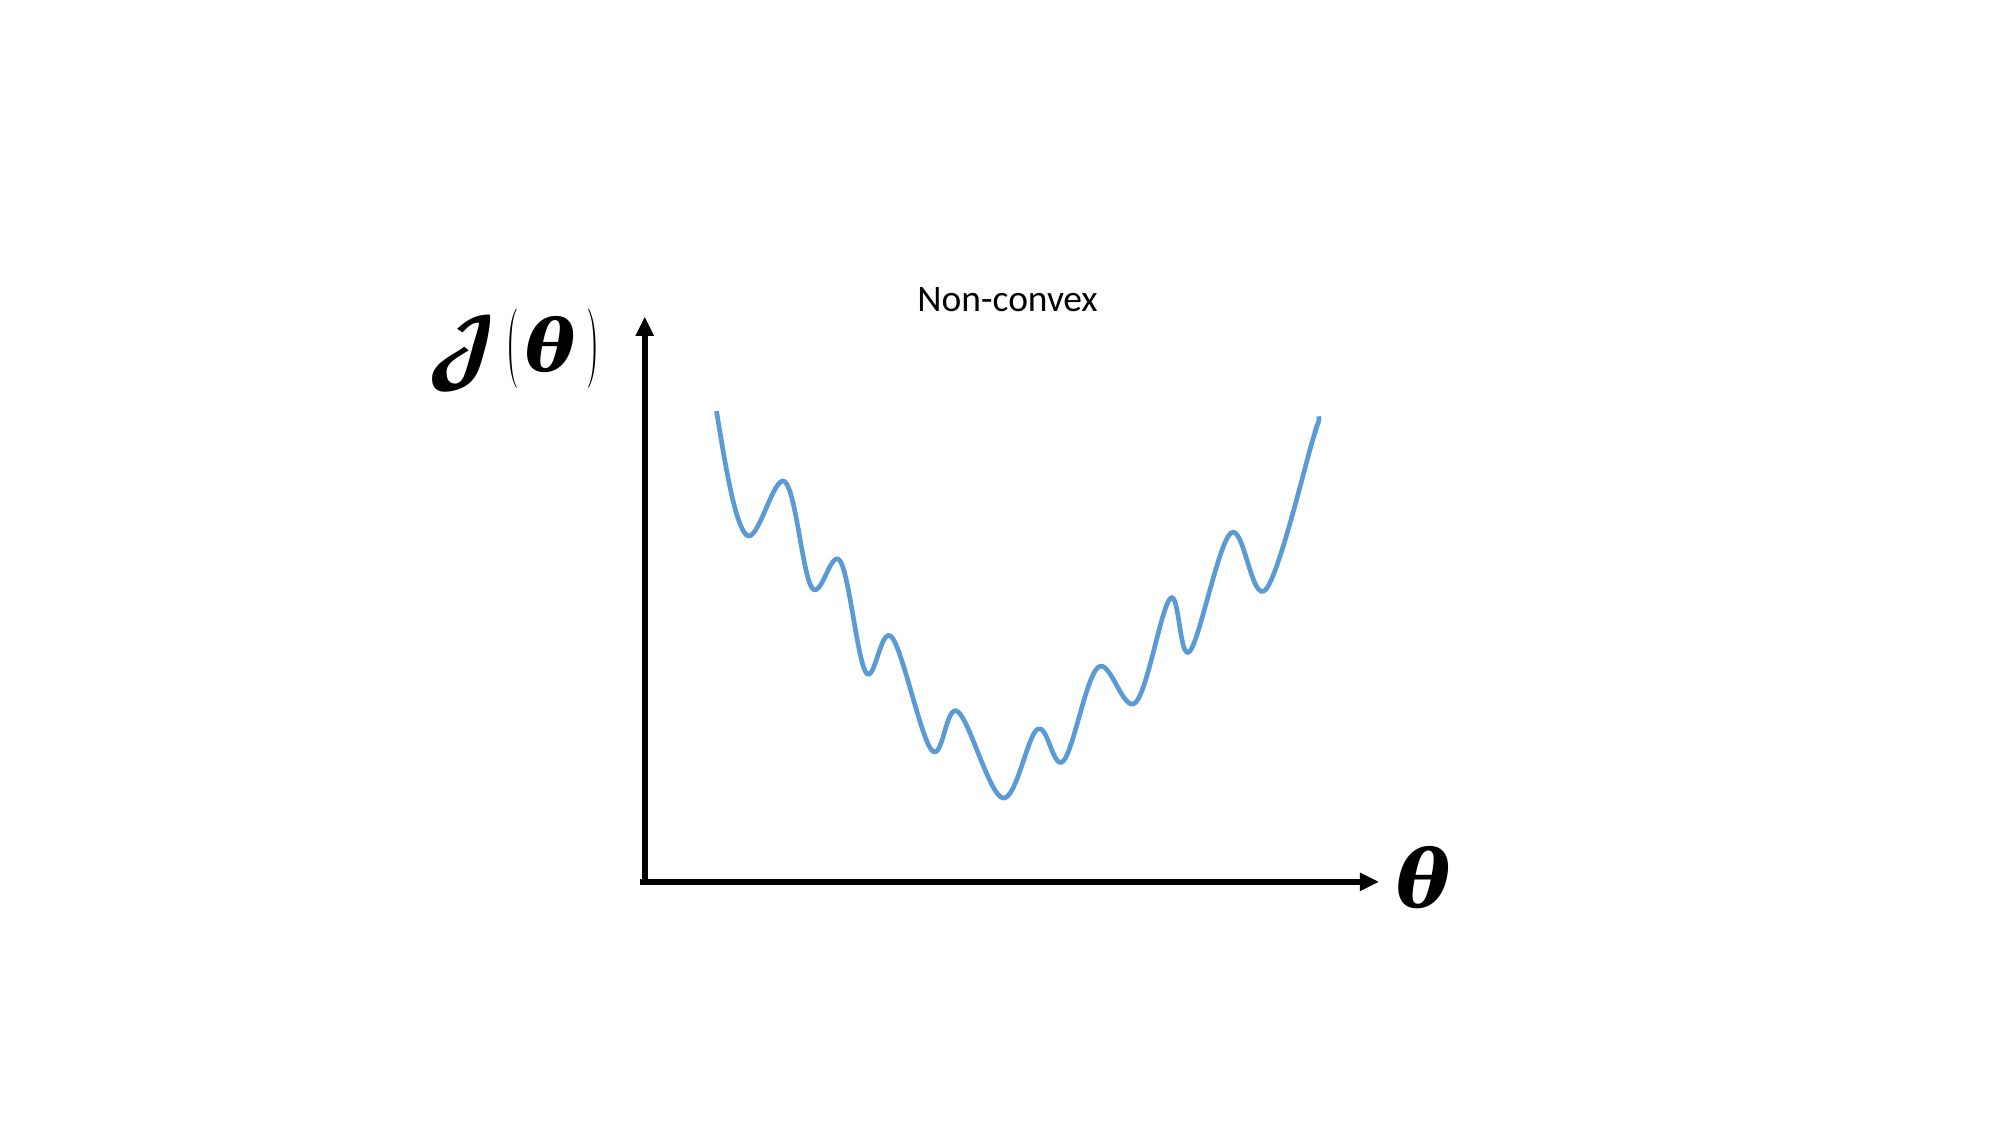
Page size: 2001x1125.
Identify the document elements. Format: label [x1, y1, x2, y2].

text_box [426, 266, 1455, 926]
